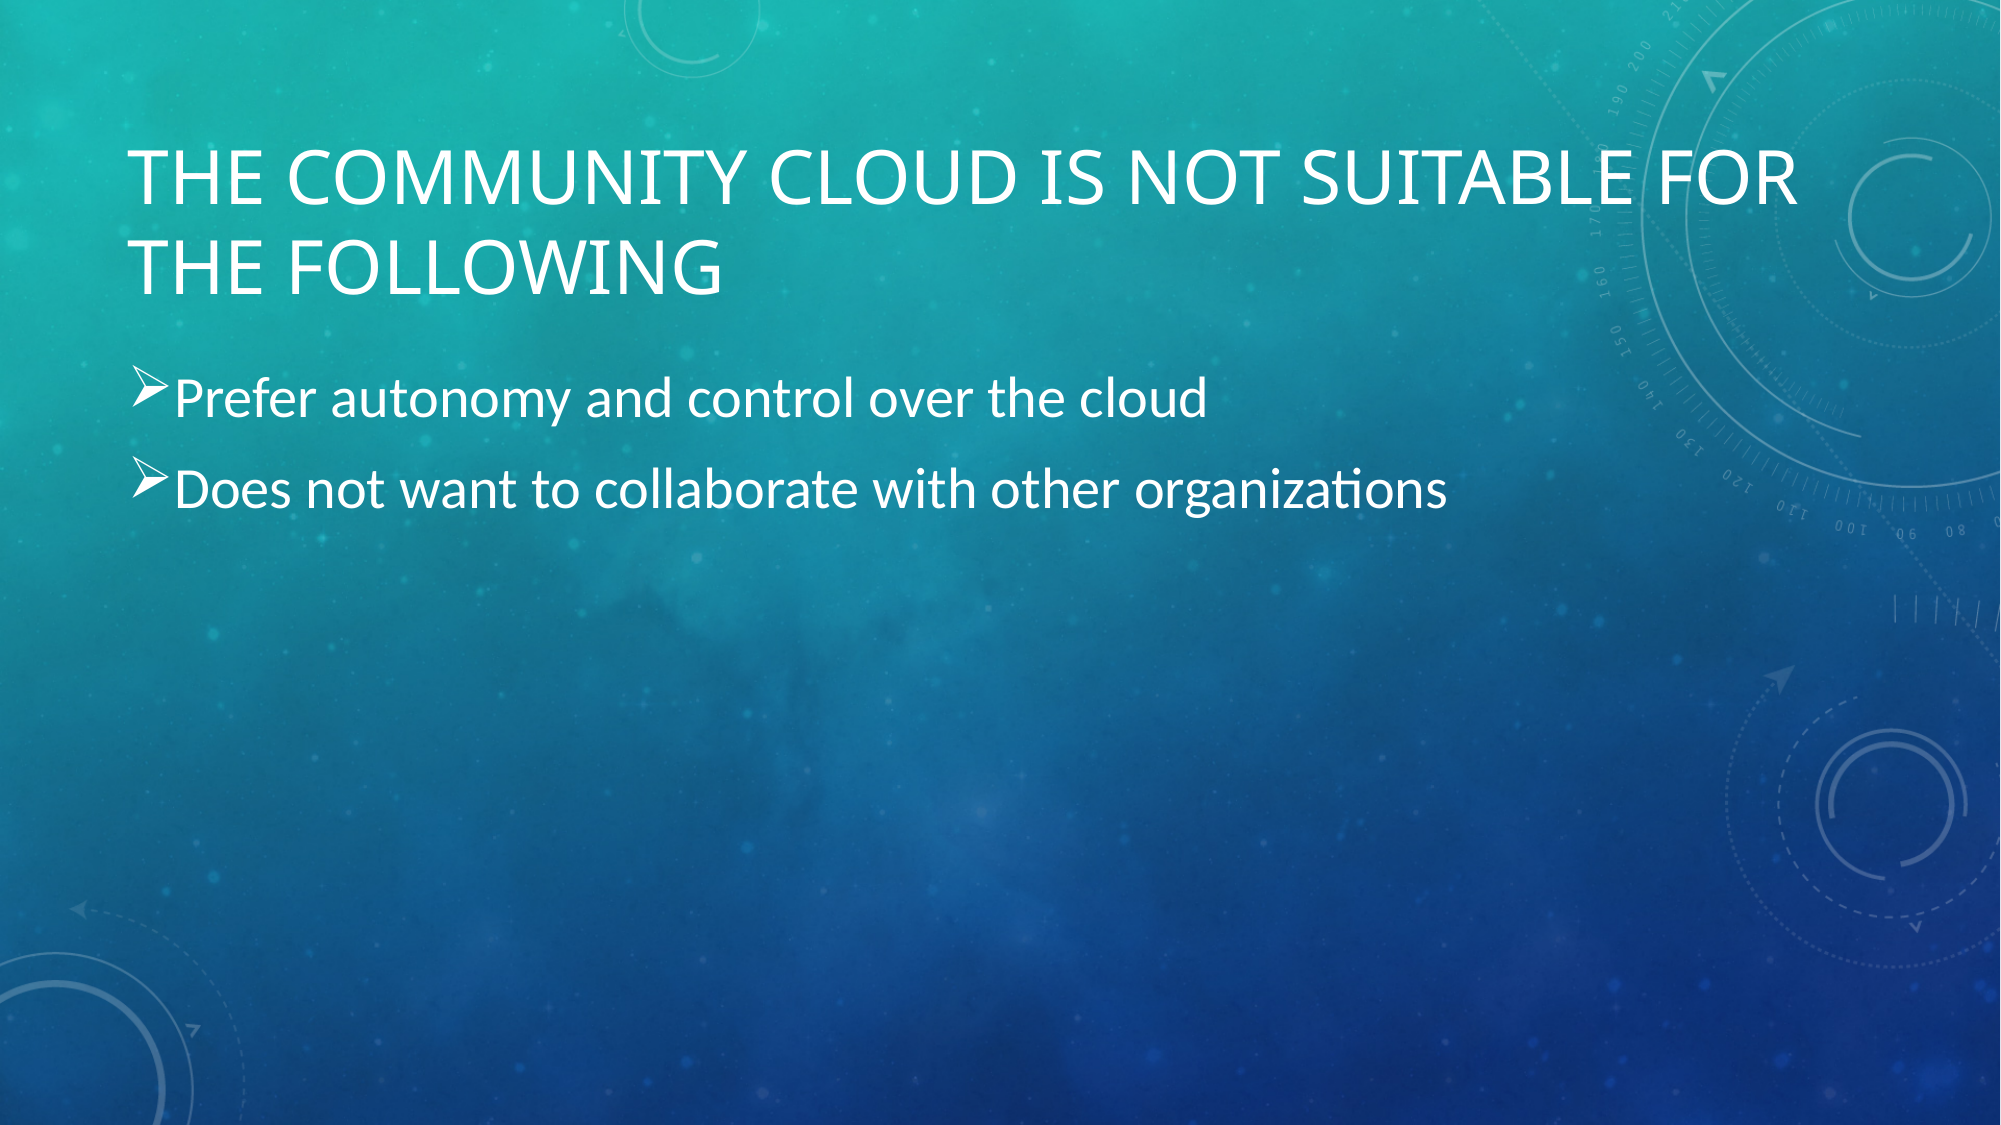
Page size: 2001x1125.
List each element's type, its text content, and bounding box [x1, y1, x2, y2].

picture [0, 0, 2001, 1125]
list Prefer autonomy and control over the cloud Does not want to collaborate with other organizations [112, 351, 1888, 1030]
title The community cloud is not suitable for the following [112, 99, 1888, 339]
